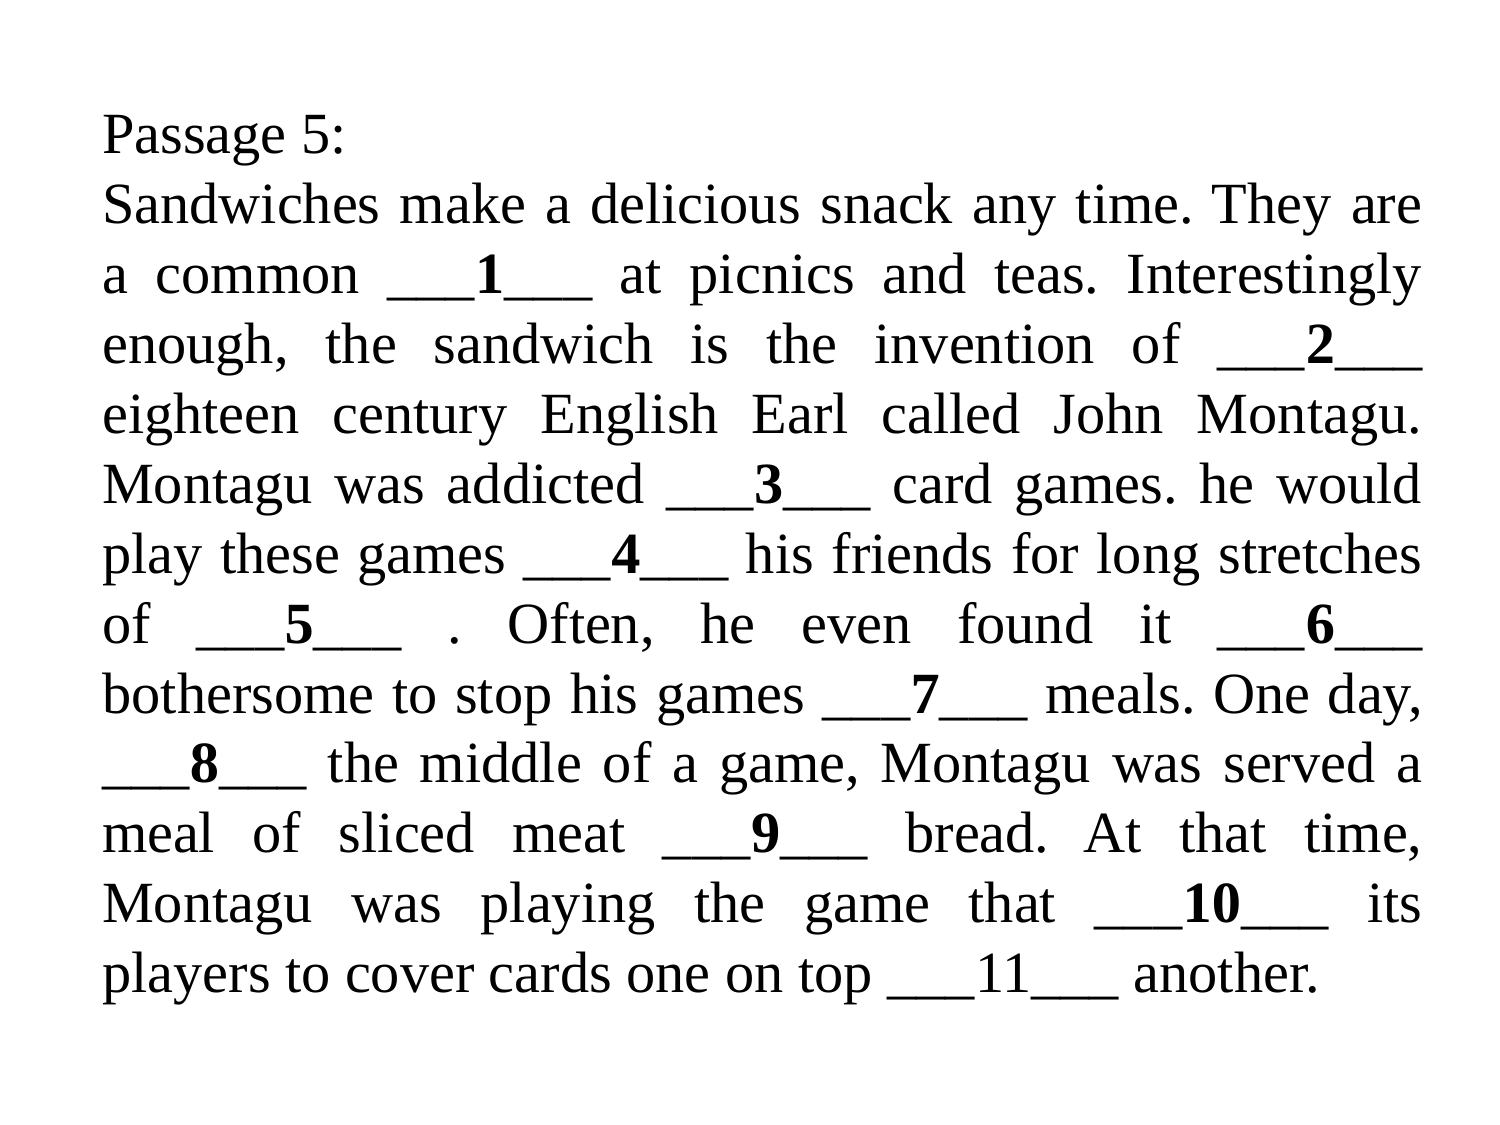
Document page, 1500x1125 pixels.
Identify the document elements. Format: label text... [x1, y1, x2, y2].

text_box Passage 5: Sandwiches make a delicious snack any time. They are a common ___1___ at picnics and teas. Interestingly enough, the sandwich is the invention of ___2___ eighteen century English Earl called John Montagu. Montagu was addicted ___3___ card games. he would play these games ___4___ his friends for long stretches of ___5___ . Often, he even found it ___6___ bothersome to stop his games ___7___ meals. One day, ___8___ the middle of a game, Montagu was served a meal of sliced meat ___9___ bread. At that time, Montagu was playing the game that ___10___ its players to cover cards one on top ___11___ another. [87, 87, 1438, 1082]
